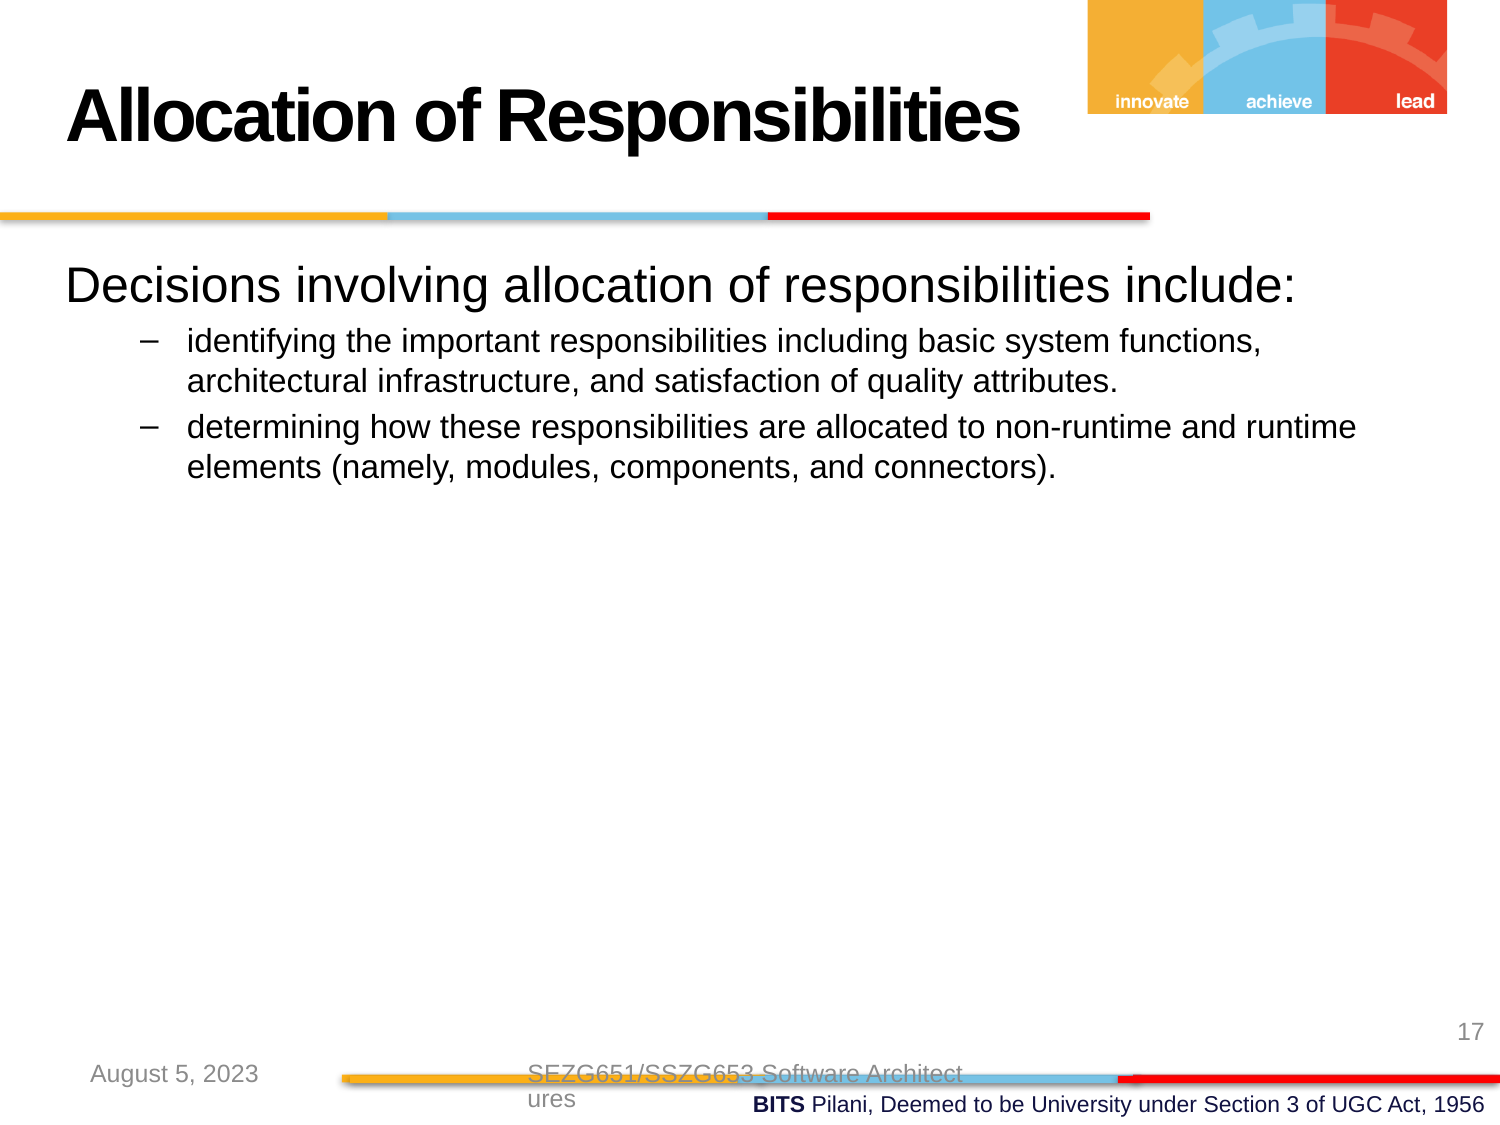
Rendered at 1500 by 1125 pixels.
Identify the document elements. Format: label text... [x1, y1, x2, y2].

picture [1087, 0, 1448, 114]
footer SEZG651/SSZG653 Software Architectures [512, 1042, 988, 1103]
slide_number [75, 1042, 425, 1103]
list Decisions involving allocation of responsibilities include: identifying the important responsibilities including basic system functions, architectural infrastructure, and satisfaction of quality attributes. determining how these responsibilities are allocated to non-runtime and runtime elements (namely, modules, components, and connectors). [50, 245, 1400, 988]
list Allocation of Responsibilities [50, 24, 1088, 213]
slide_number 17 [1149, 1000, 1500, 1061]
